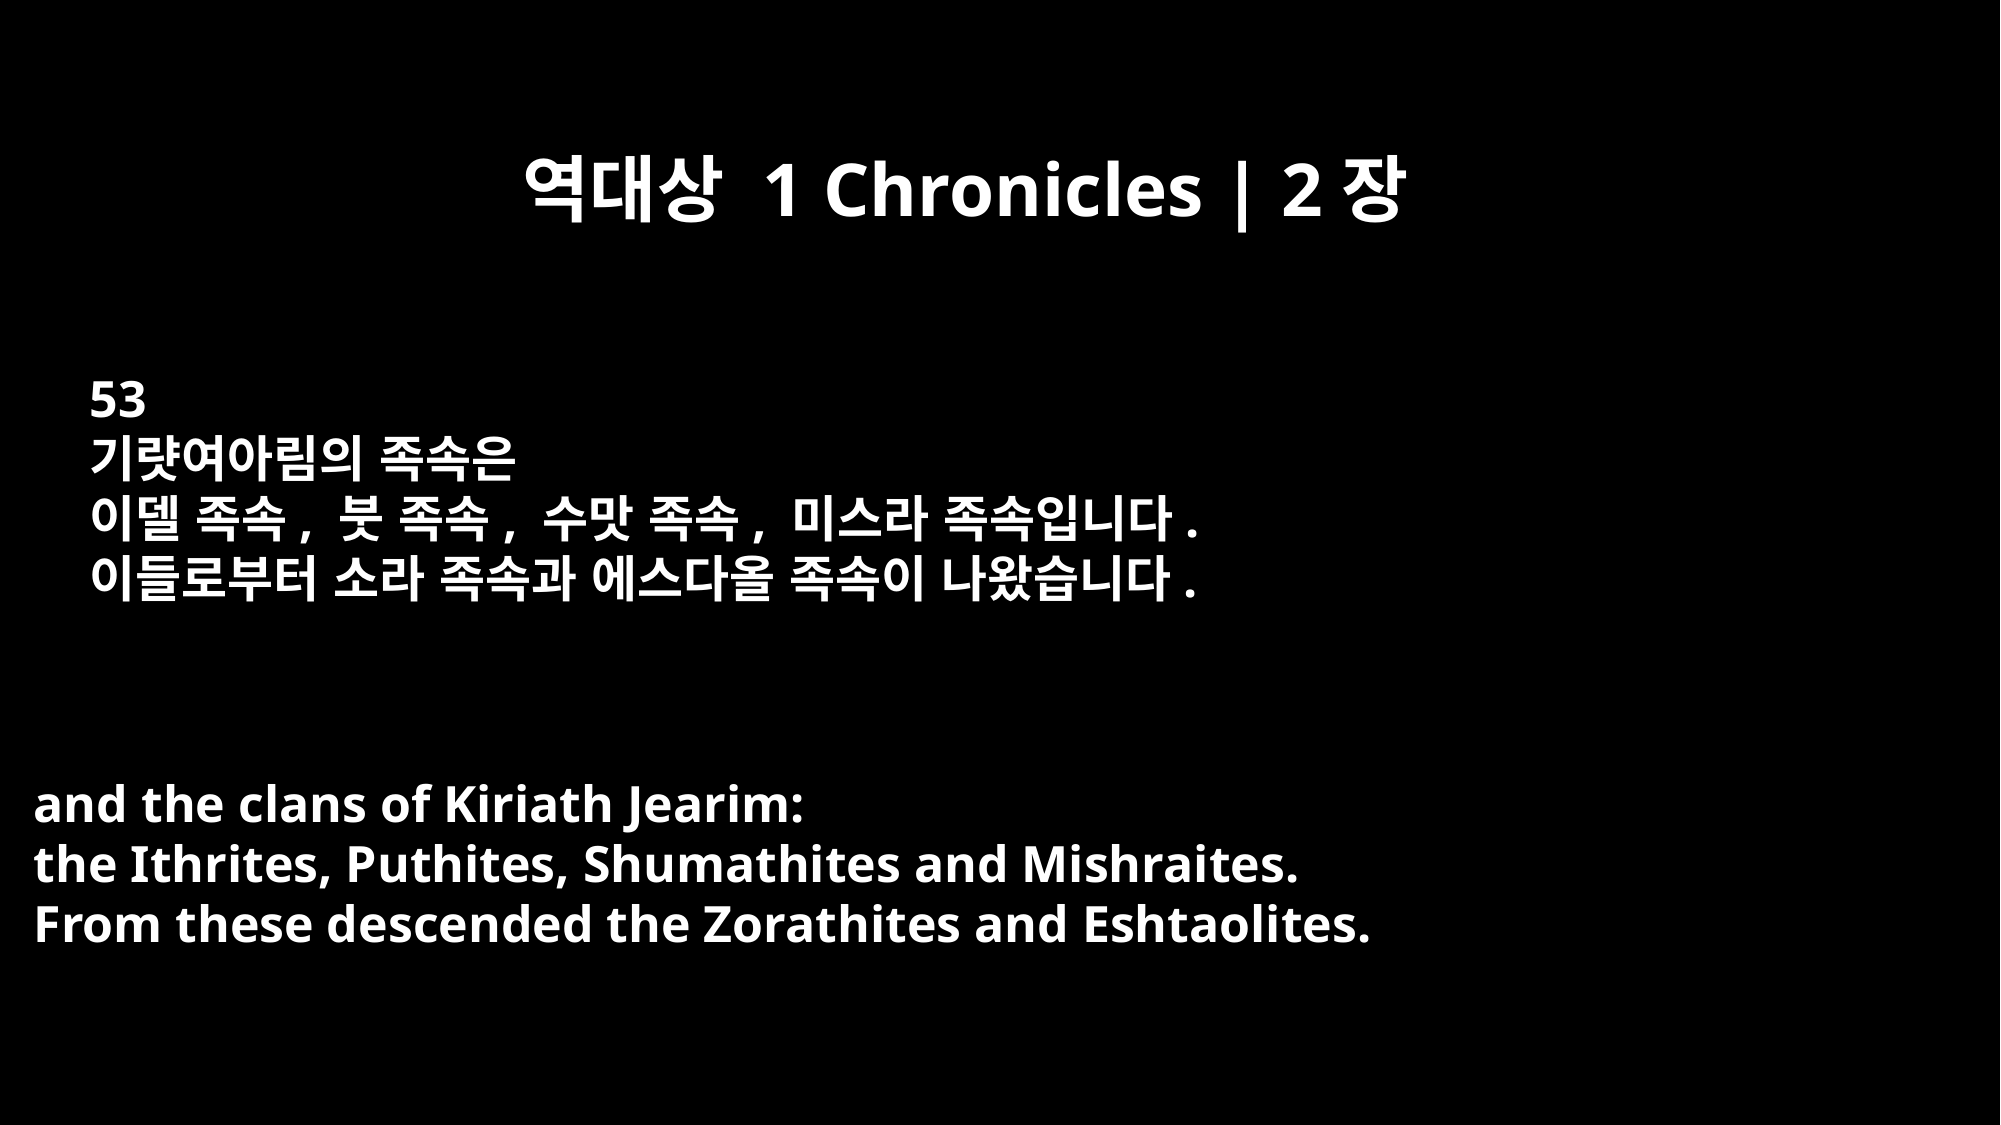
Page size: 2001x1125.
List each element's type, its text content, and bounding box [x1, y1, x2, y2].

text_box 53 기럇여아림의 족속은 이델 족속, 붓 족속, 수맛 족속, 미스라 족속입니다. 이들로부터 소라 족속과 에스다올 족속이 나왔습니다. [75, 359, 1215, 615]
text_box and the clans of Kiriath Jearim: the Ithrites, Puthites, Shumathites and Mishraites. From these descended the Zorathites and Eshtaolites. [18, 764, 1387, 960]
text_box 역대상 1 Chronicles | 2장 [507, 136, 1424, 239]
